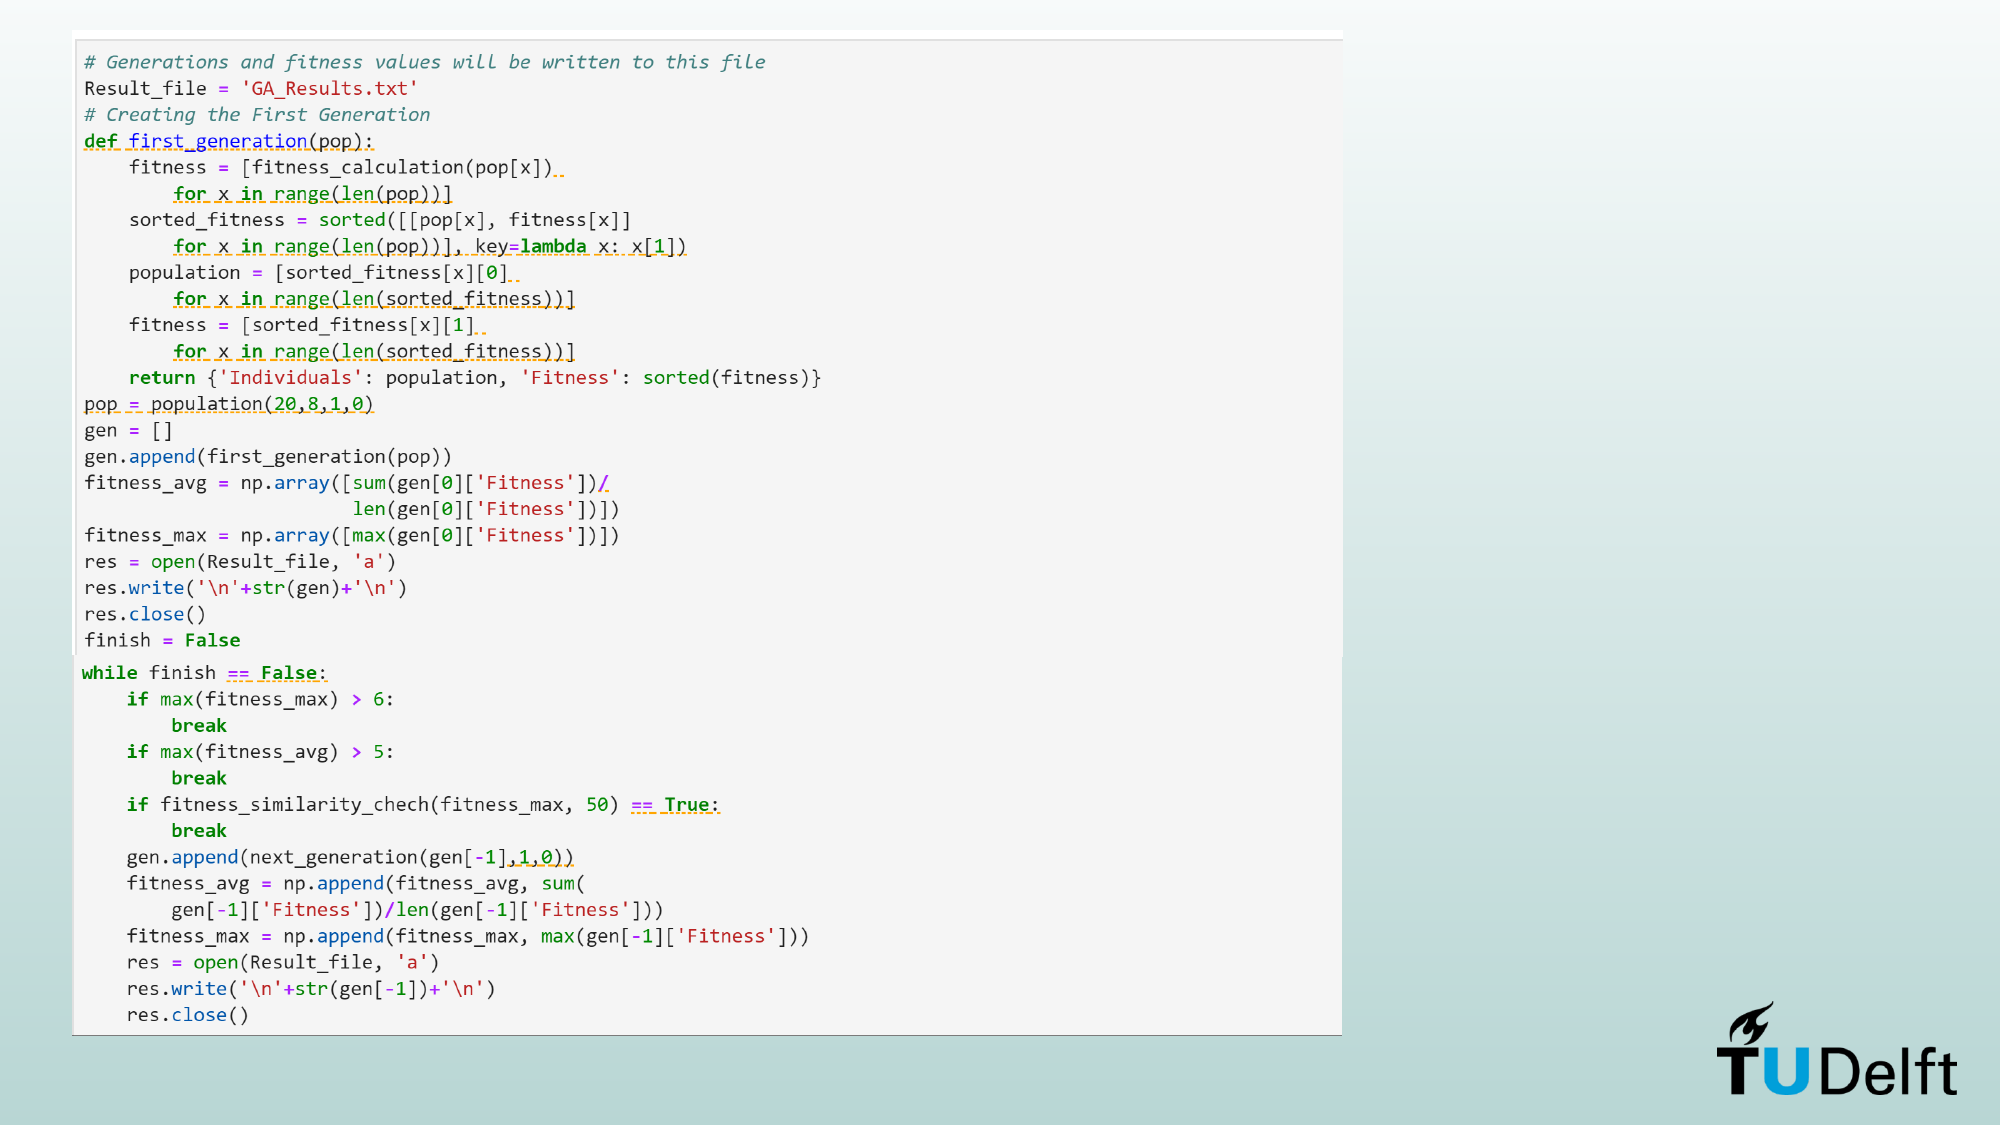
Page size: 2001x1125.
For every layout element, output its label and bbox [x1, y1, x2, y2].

picture [1717, 1001, 1957, 1095]
picture [72, 30, 1343, 1036]
